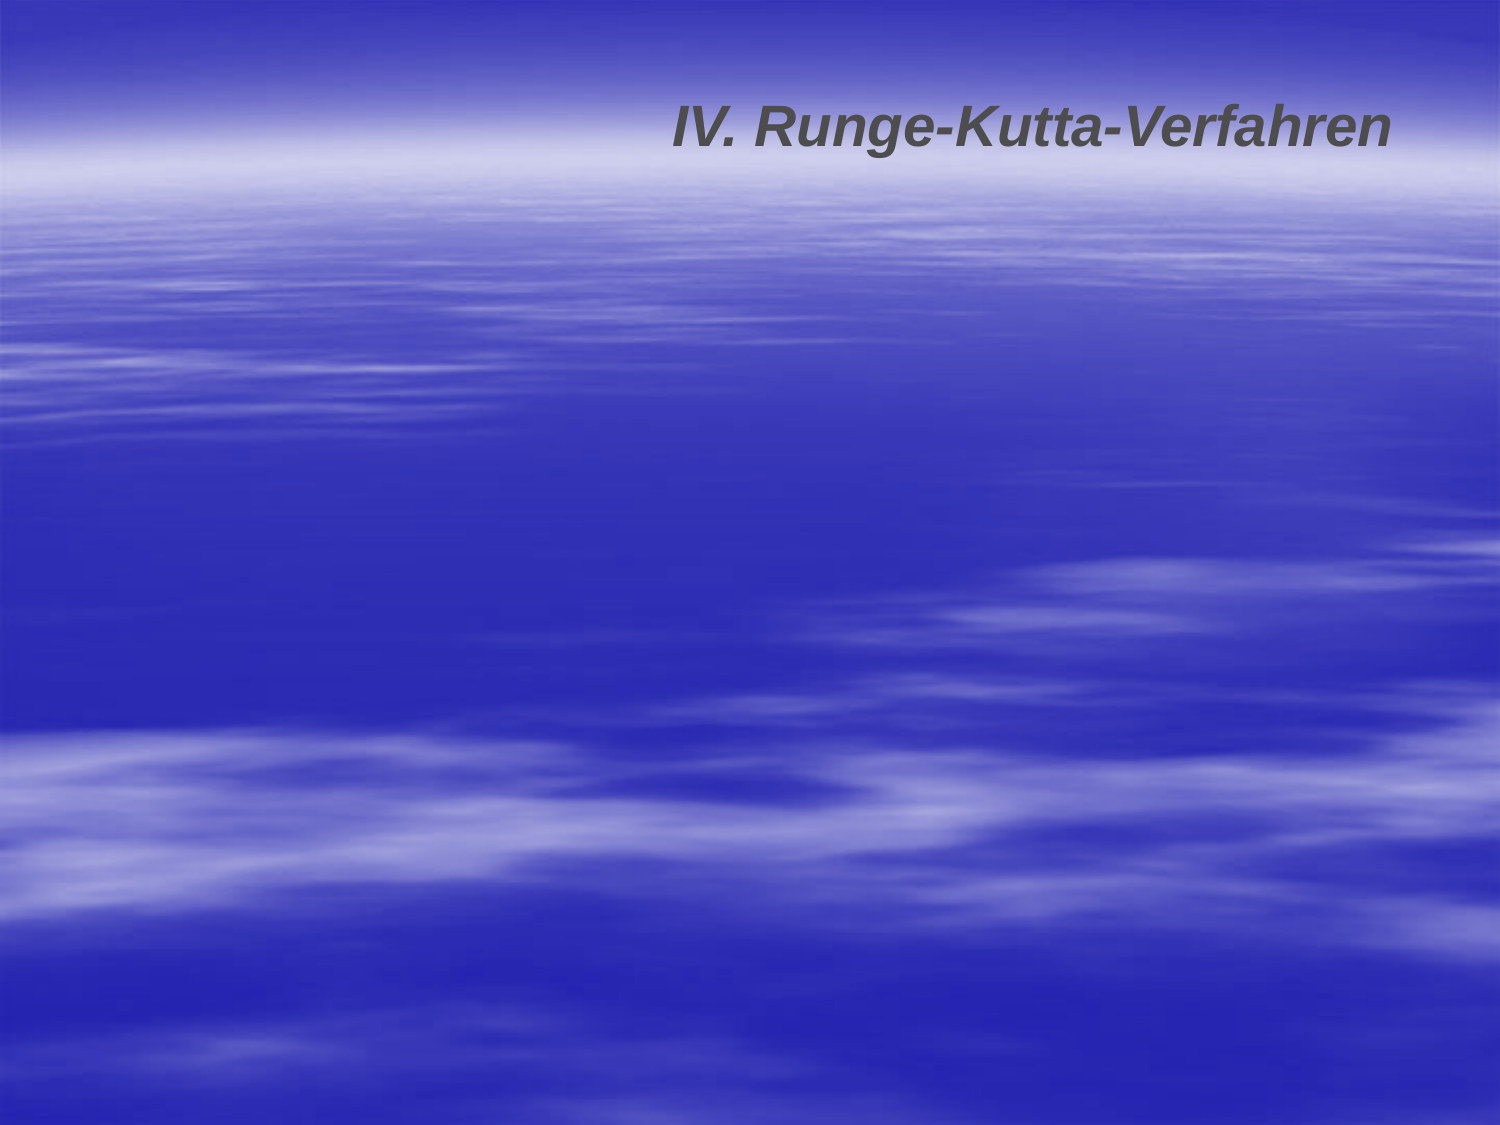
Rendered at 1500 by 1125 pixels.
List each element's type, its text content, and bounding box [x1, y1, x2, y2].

title IV. Runge-Kutta-Verfahren [631, 37, 1436, 209]
